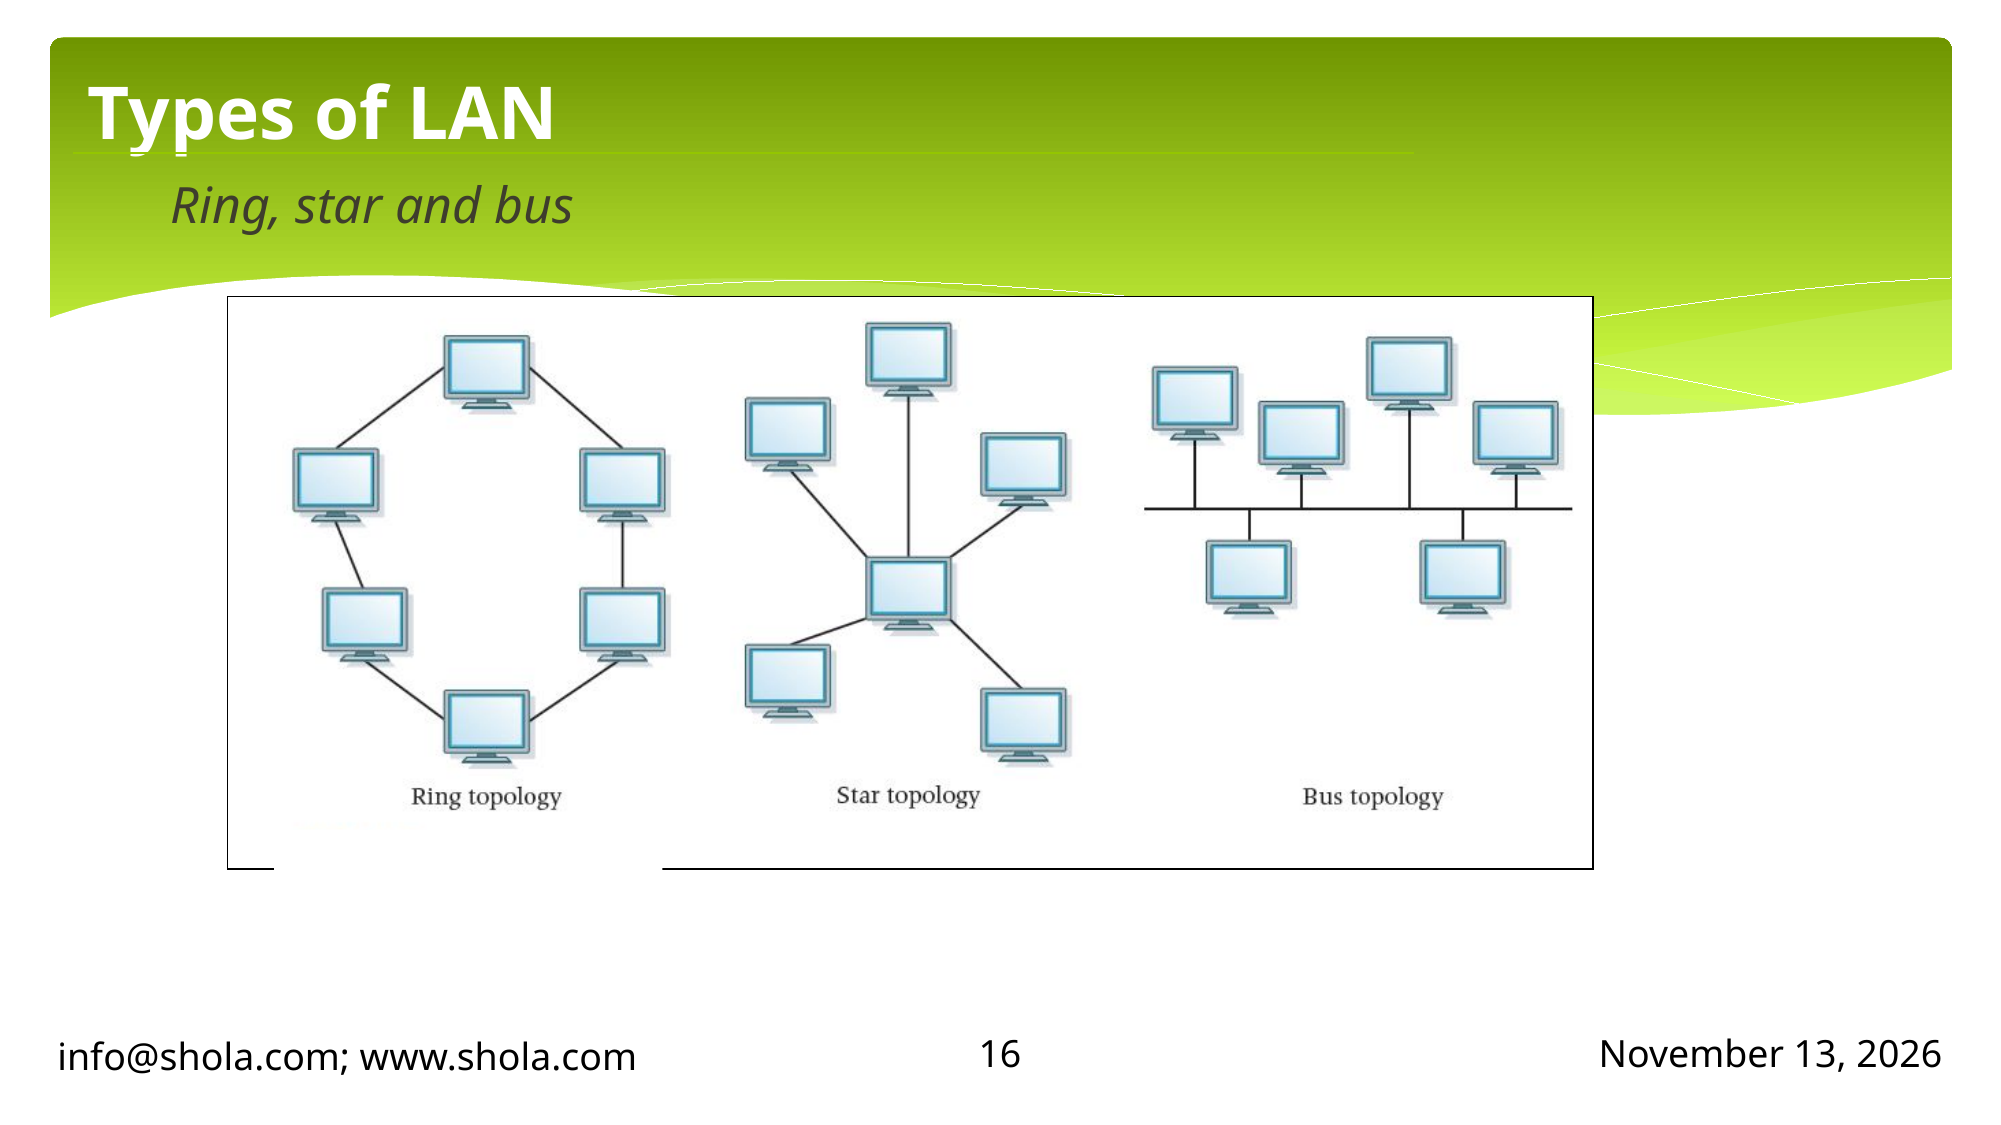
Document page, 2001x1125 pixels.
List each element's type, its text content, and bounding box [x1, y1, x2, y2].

slide_number 16 [872, 1025, 1128, 1086]
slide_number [1129, 1025, 1958, 1086]
list Ring, star and bus [155, 165, 1881, 1060]
title Types of LAN [72, 66, 1453, 153]
footer info@shola.com; www.shola.com [42, 1025, 871, 1086]
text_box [227, 297, 1593, 891]
